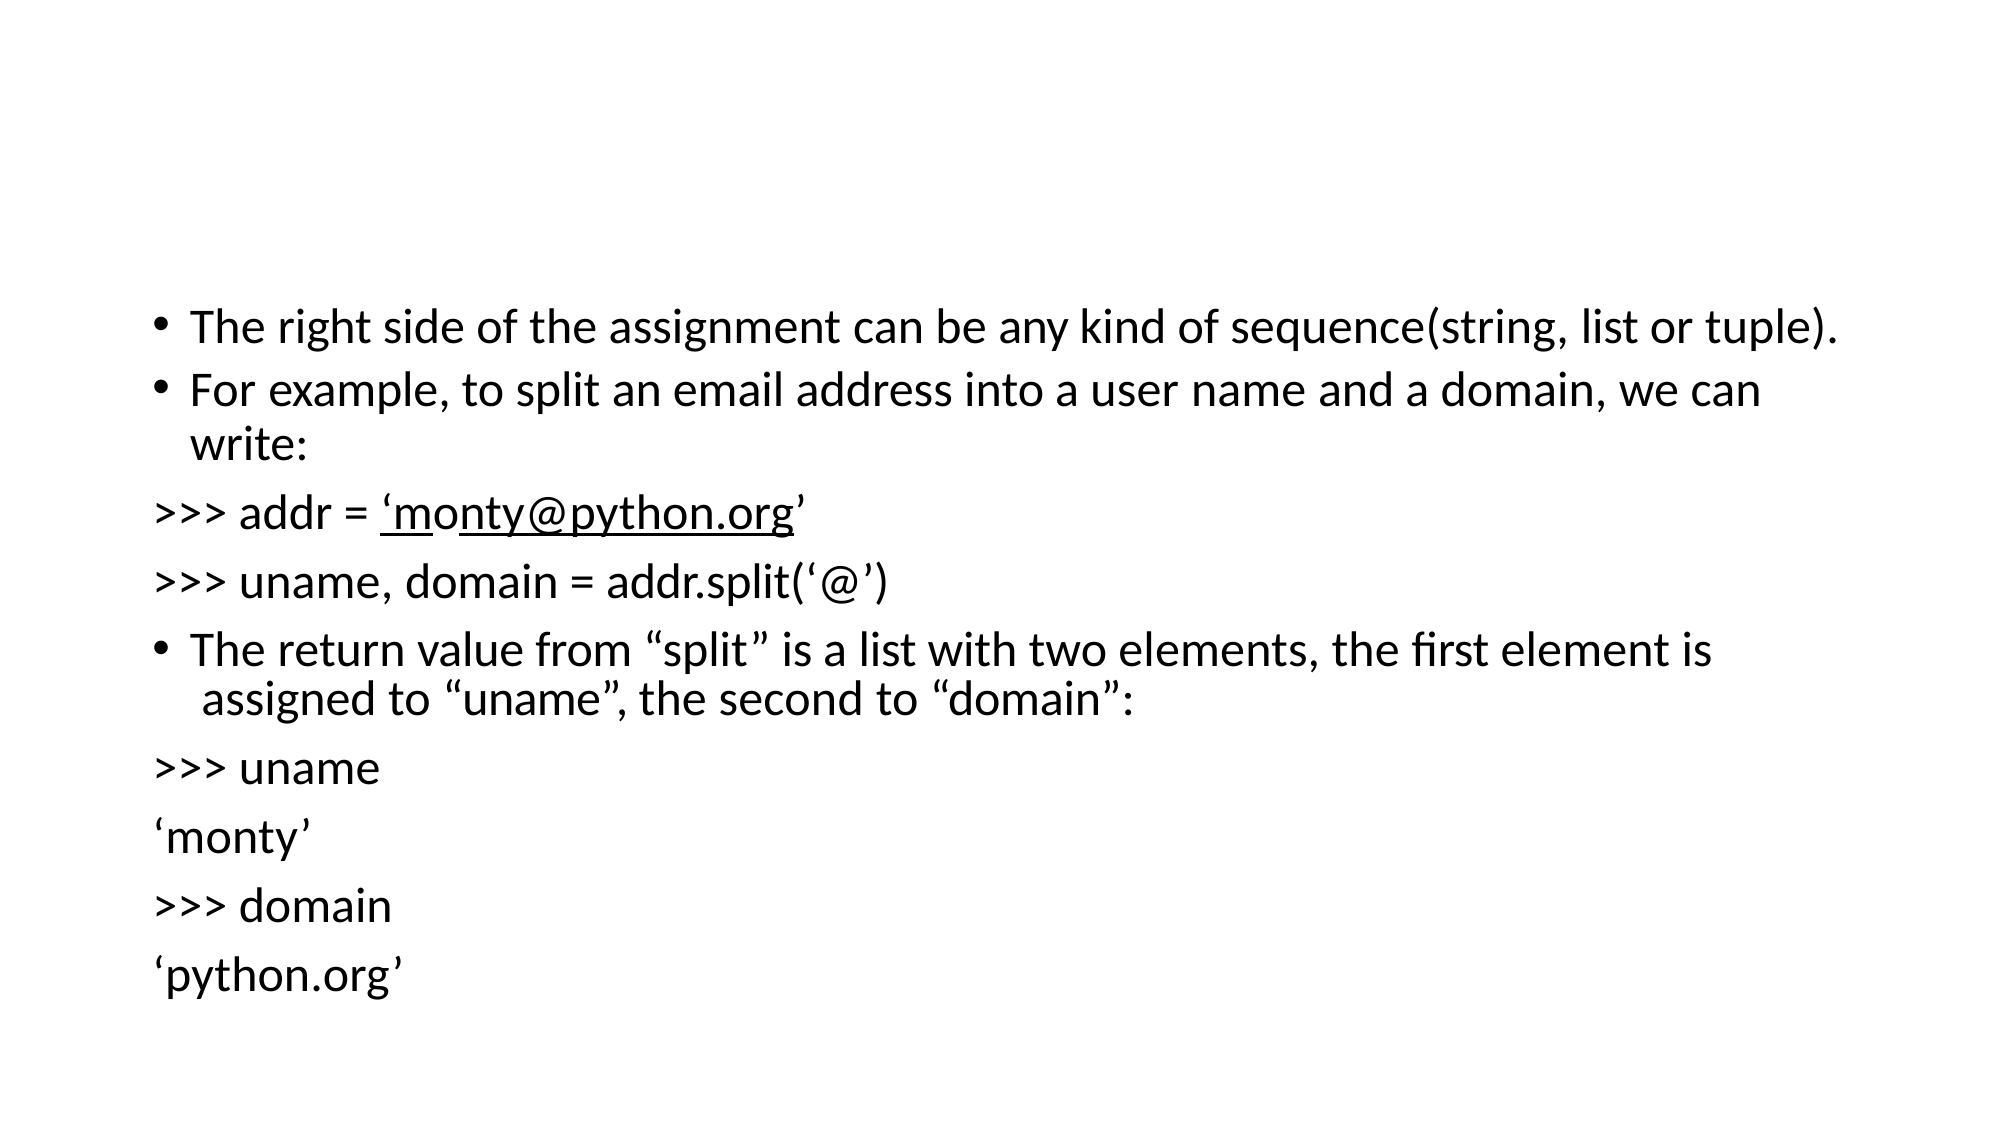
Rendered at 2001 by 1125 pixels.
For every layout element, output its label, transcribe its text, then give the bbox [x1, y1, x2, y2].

text_box The right side of the assignment can be any kind of sequence(string, list or tuple). For example, to split an email address into a user name and a domain, we can write: >>> addr = ‘monty@python.org’ >>> uname, domain = addr.split(‘@’) The return value from “split” is a list with two elements, the first element is assigned to “uname”, the second to “domain”: >>> uname ‘monty’ >>> domain ‘python.org’ [150, 282, 1841, 1002]
